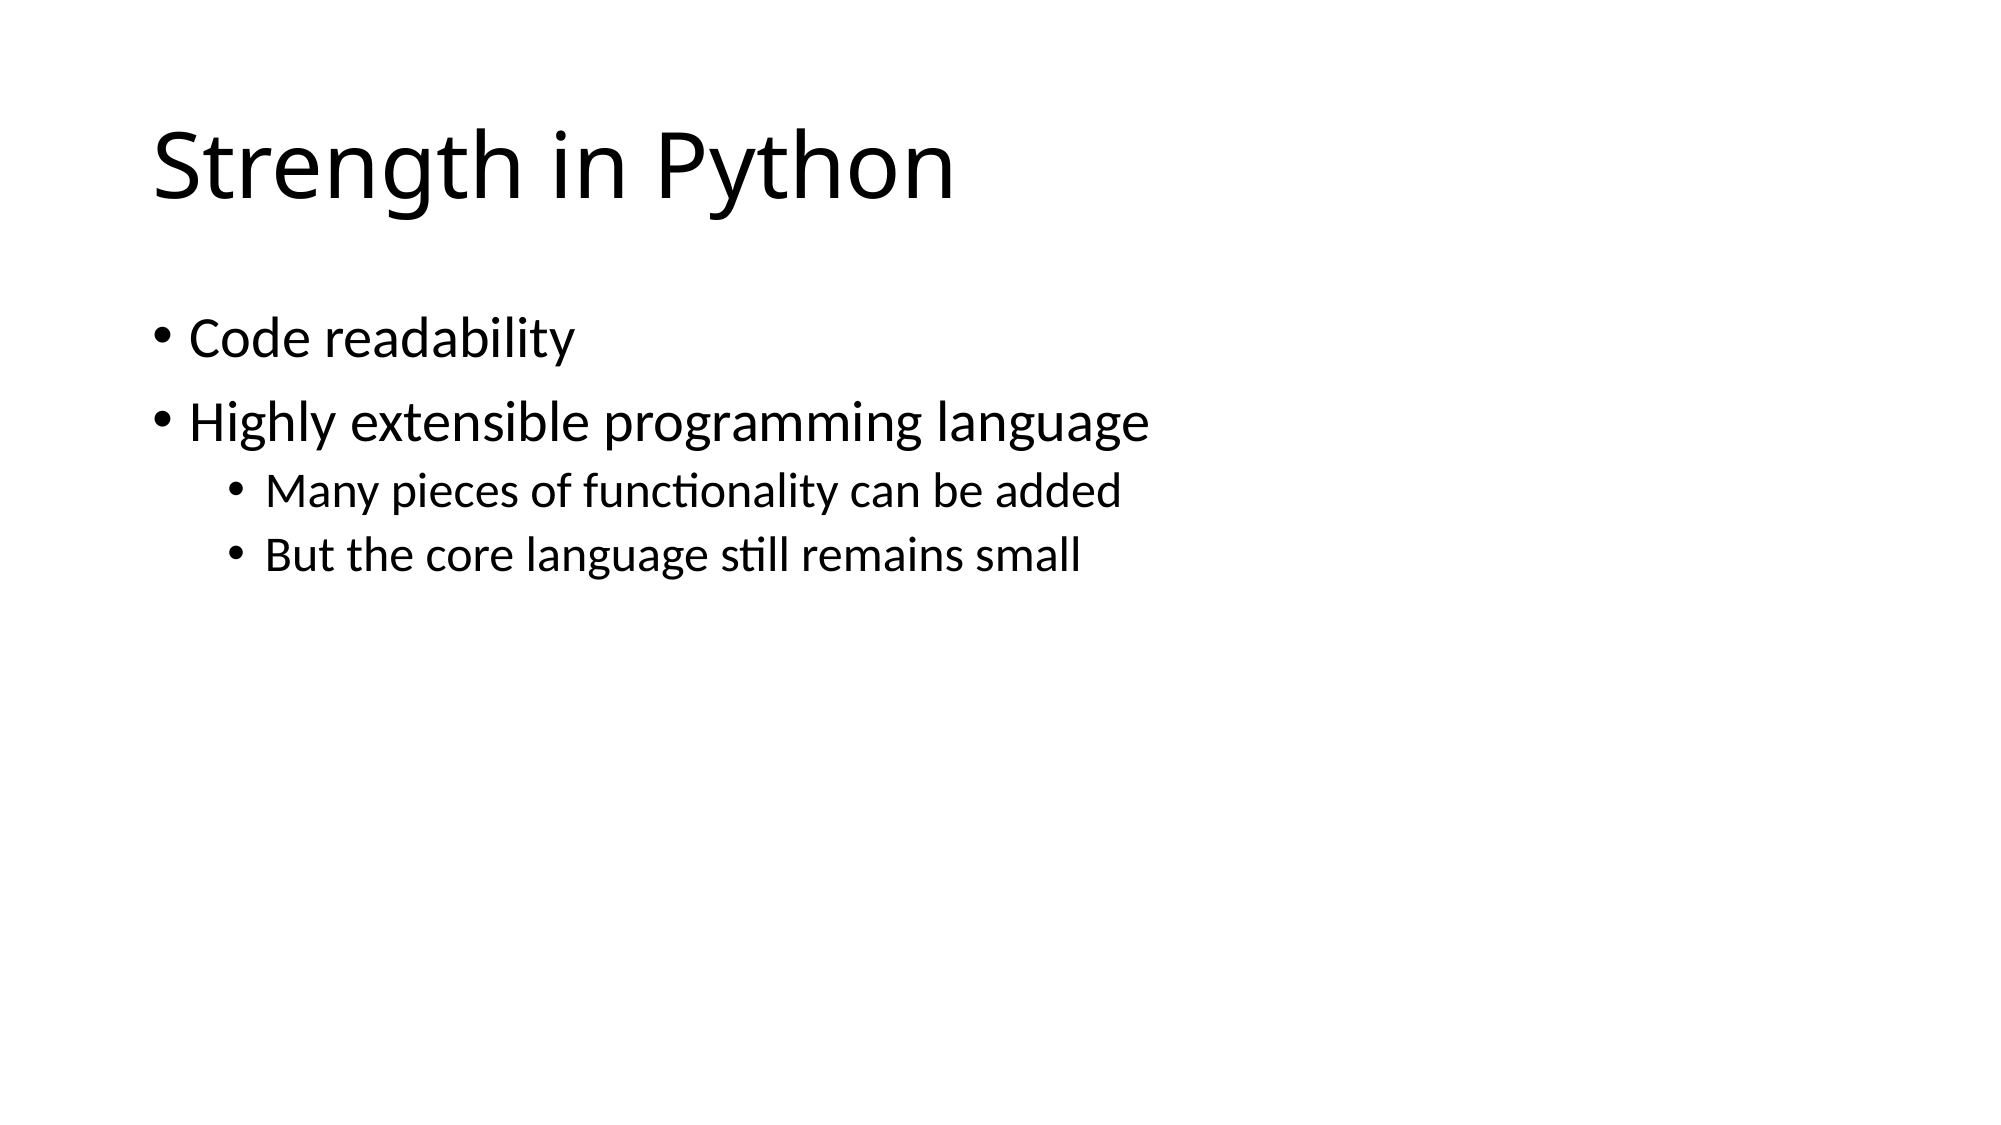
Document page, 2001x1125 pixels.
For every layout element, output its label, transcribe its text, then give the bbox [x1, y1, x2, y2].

title Strength in Python [137, 59, 1863, 278]
list Code readability Highly extensible programming language Many pieces of functionality can be added But the core language still remains small [137, 299, 1863, 1014]
